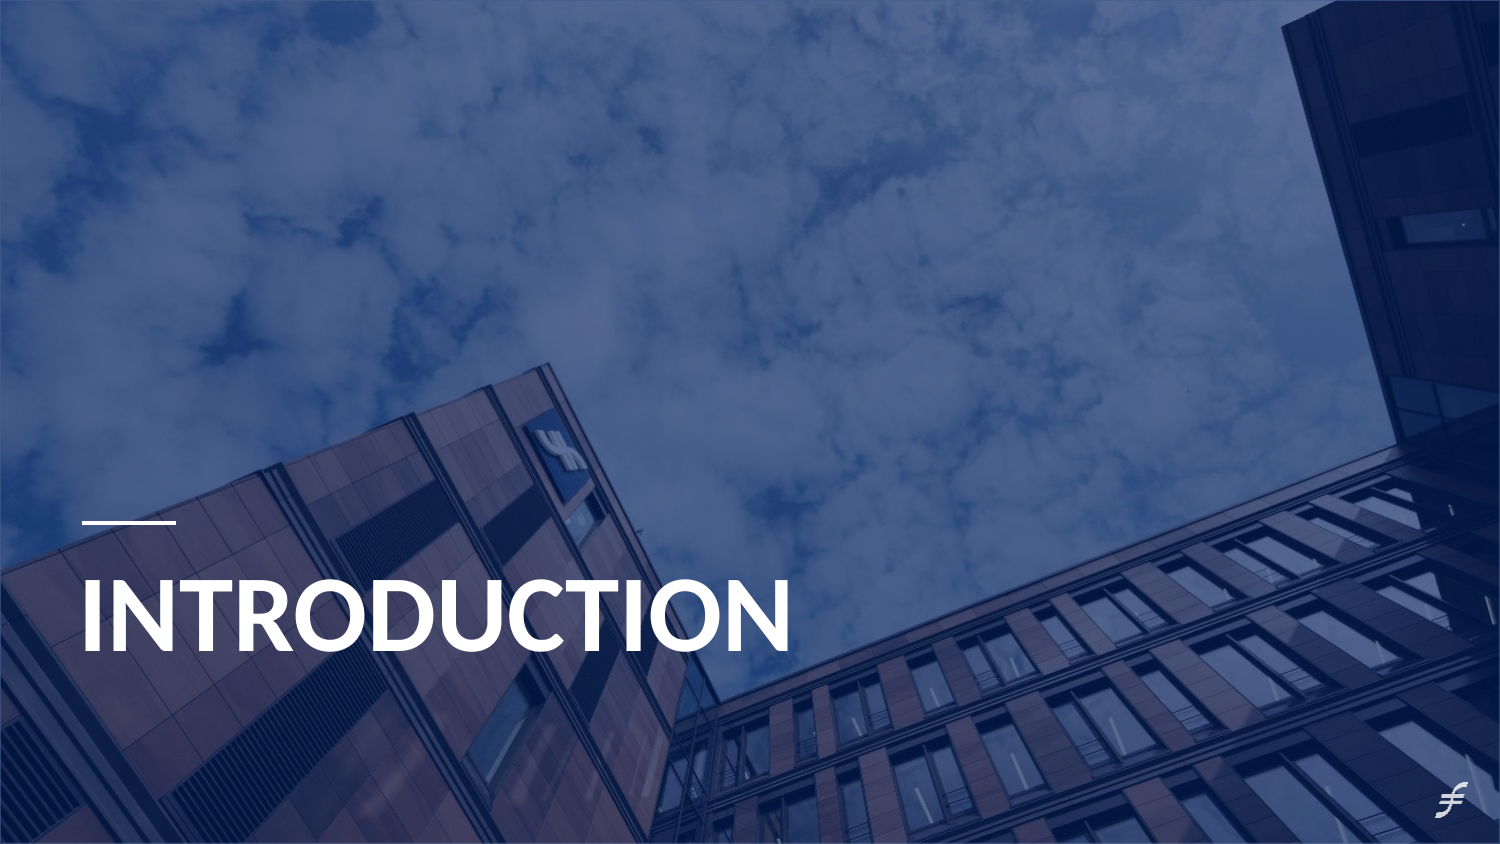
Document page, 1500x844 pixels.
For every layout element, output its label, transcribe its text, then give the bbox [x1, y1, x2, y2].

picture [1435, 782, 1468, 819]
title Introduction [63, 554, 901, 783]
